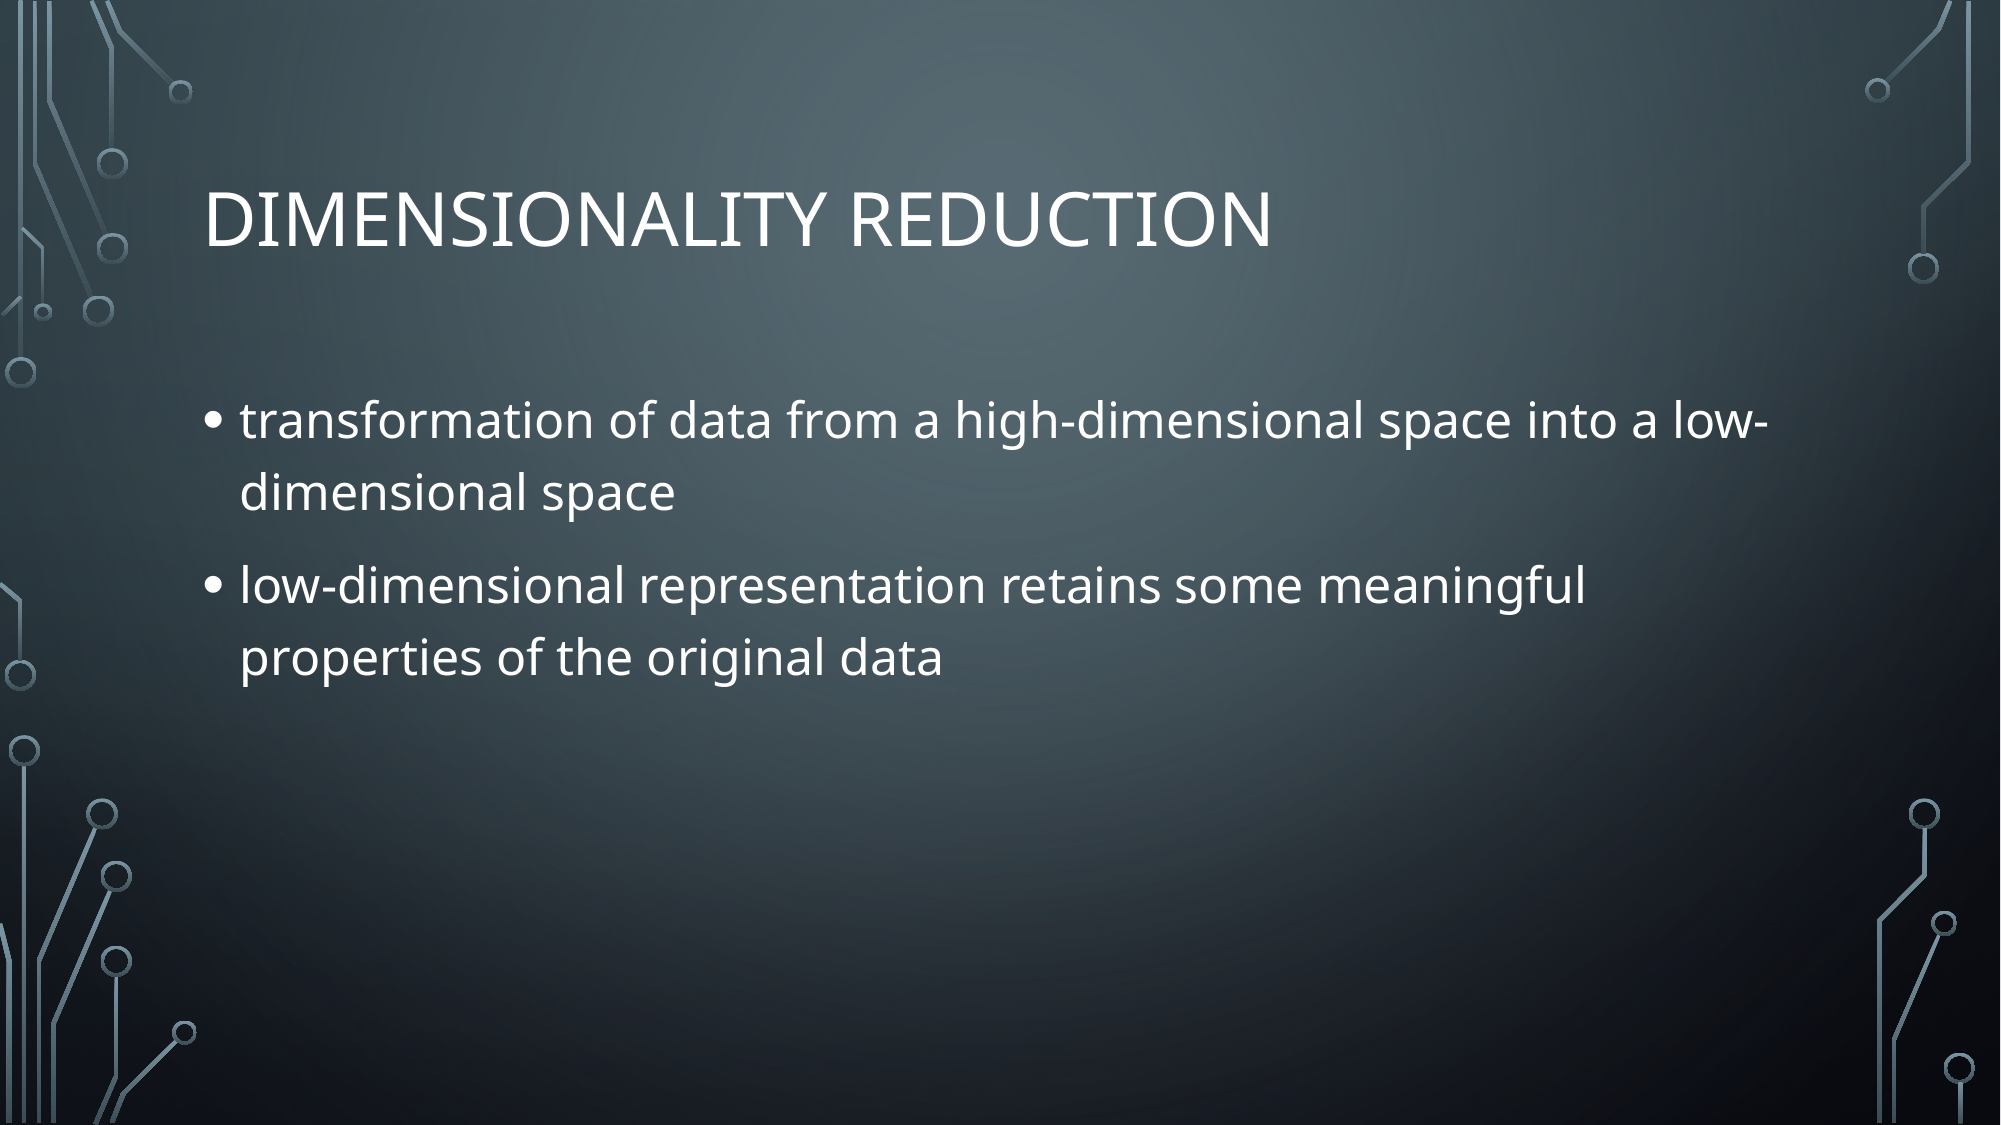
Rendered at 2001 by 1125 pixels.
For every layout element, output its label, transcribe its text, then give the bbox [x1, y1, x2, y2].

list transformation of data from a high-dimensional space into a low-dimensional space low-dimensional representation retains some meaningful properties of the original data [187, 369, 1813, 950]
title Dimensionality reduction [187, 101, 1813, 344]
